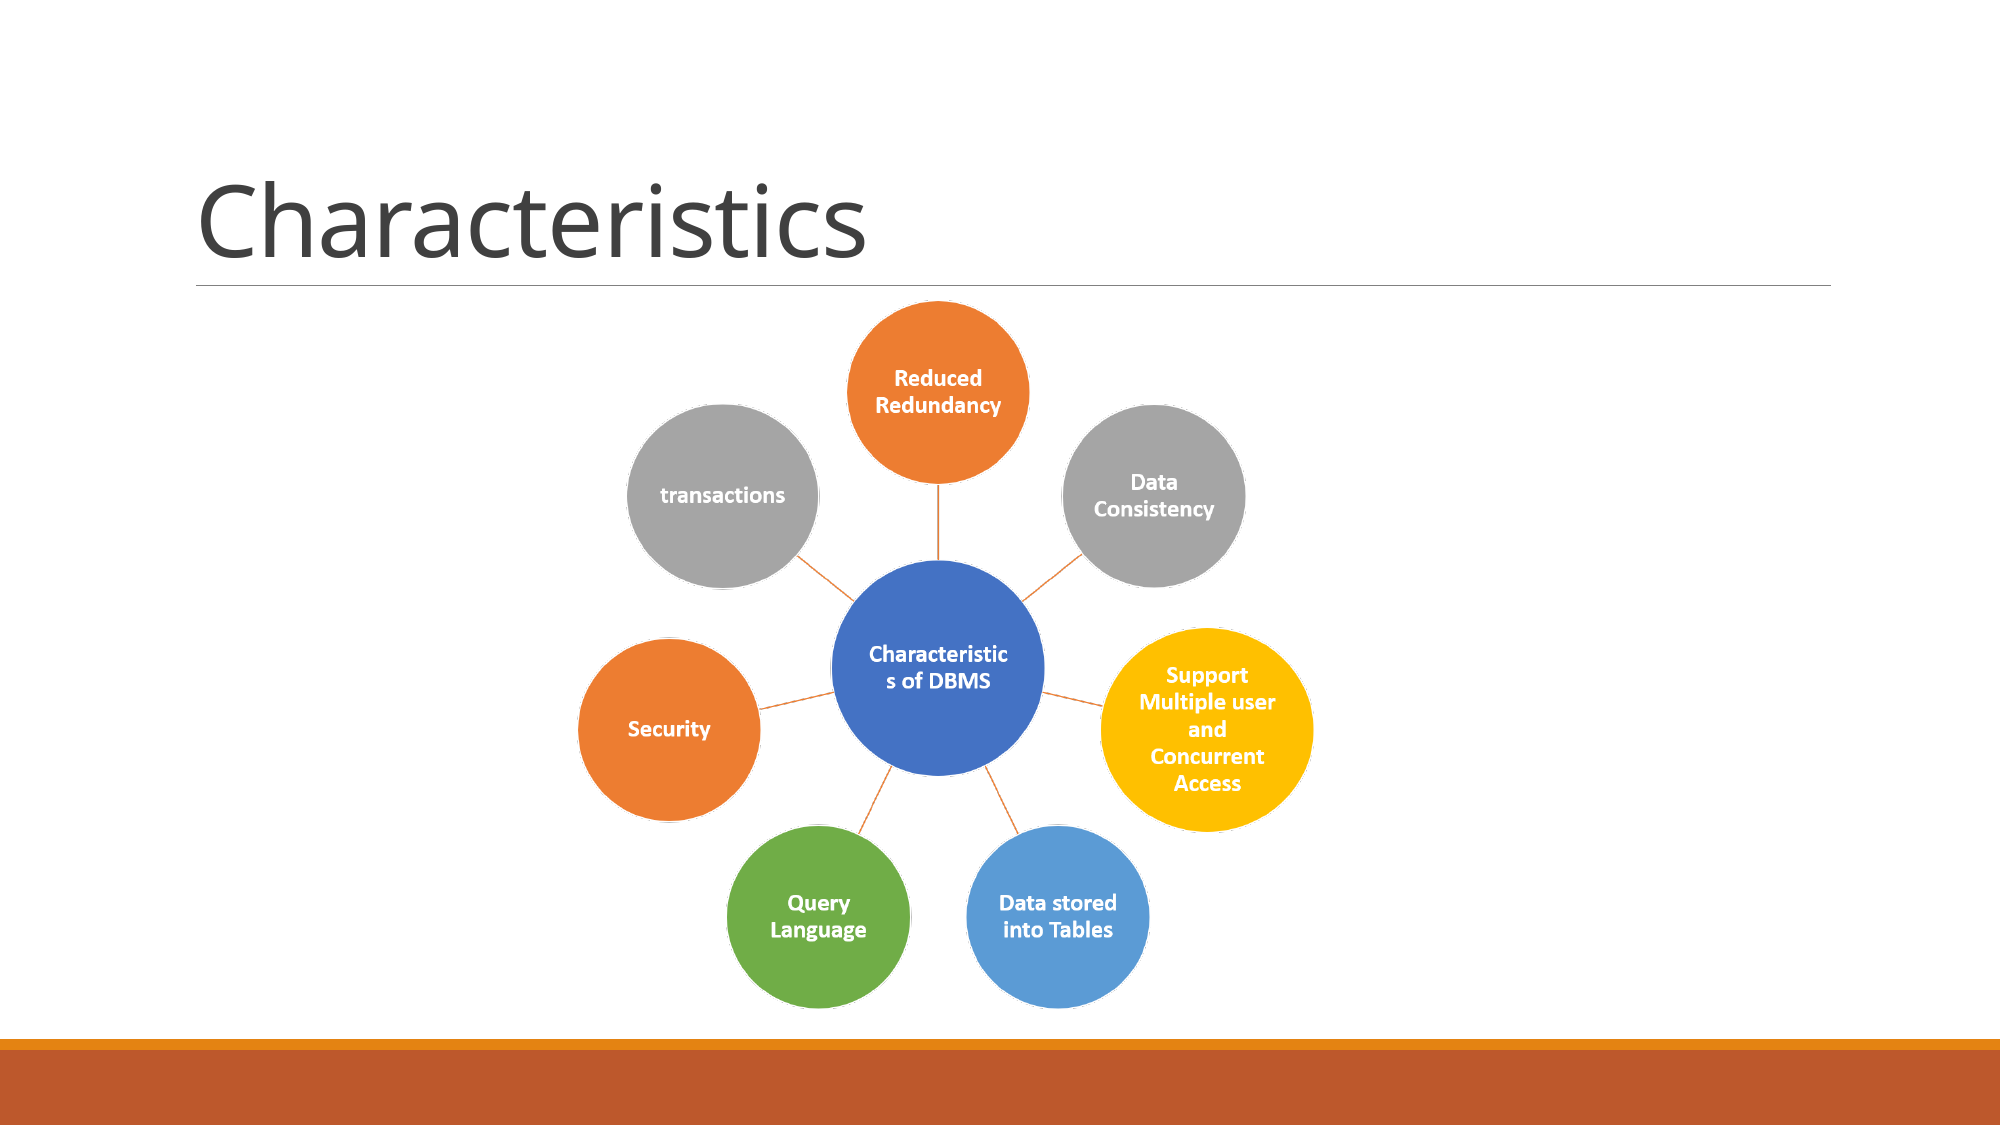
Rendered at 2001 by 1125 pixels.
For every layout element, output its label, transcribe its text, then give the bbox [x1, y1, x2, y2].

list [518, 296, 1374, 1012]
title Characteristics [180, 47, 1830, 285]
